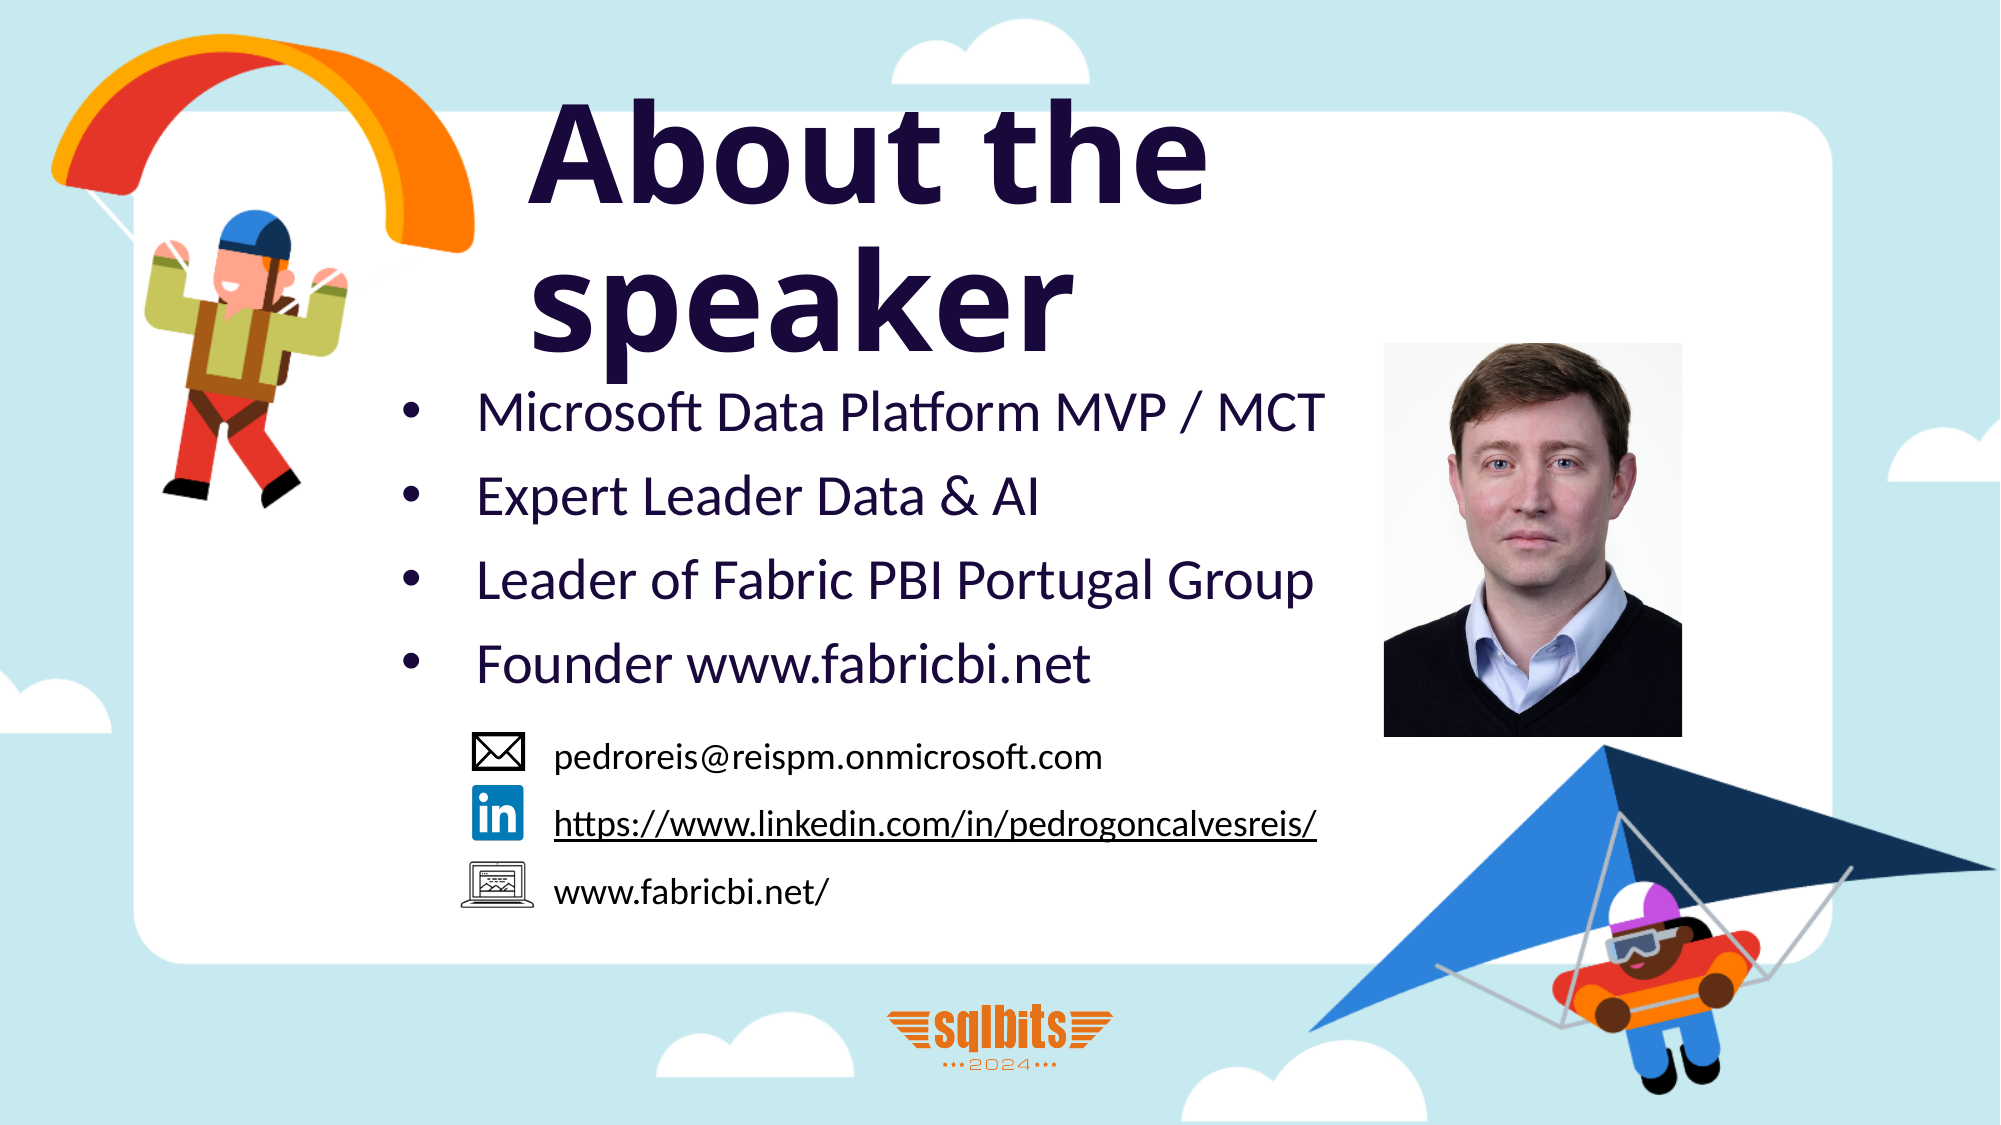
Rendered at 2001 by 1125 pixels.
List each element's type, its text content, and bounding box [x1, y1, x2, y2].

title About the speaker [513, 124, 1742, 342]
text_box [421, 341, 1000, 735]
picture [0, 0, 2000, 1125]
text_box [456, 712, 1345, 922]
list Microsoft Data Platform MVP / MCT Expert Leader Data & AI Leader of Fabric PBI Portugal Group Founder www.fabricbi.net [385, 327, 1689, 834]
